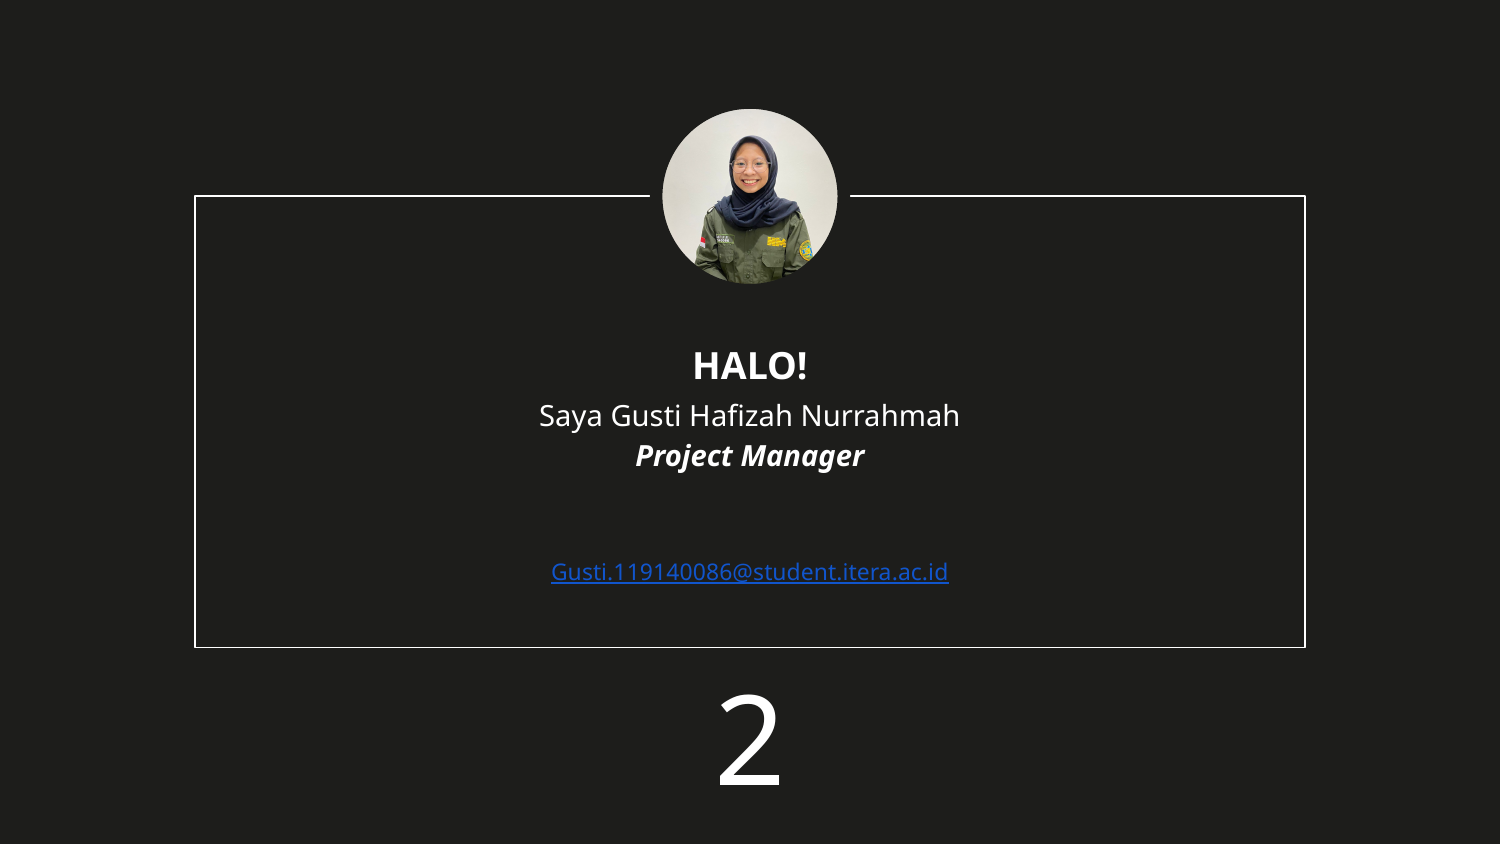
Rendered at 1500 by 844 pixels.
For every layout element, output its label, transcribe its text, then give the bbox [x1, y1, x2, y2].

slide_number 2 [194, 647, 1306, 844]
subtitle Saya Gusti Hafizah Nurrahmah Project Manager Gusti.119140086@student.itera.ac.id [194, 377, 1306, 647]
picture [655, 102, 844, 291]
title HALO! [194, 281, 1306, 377]
